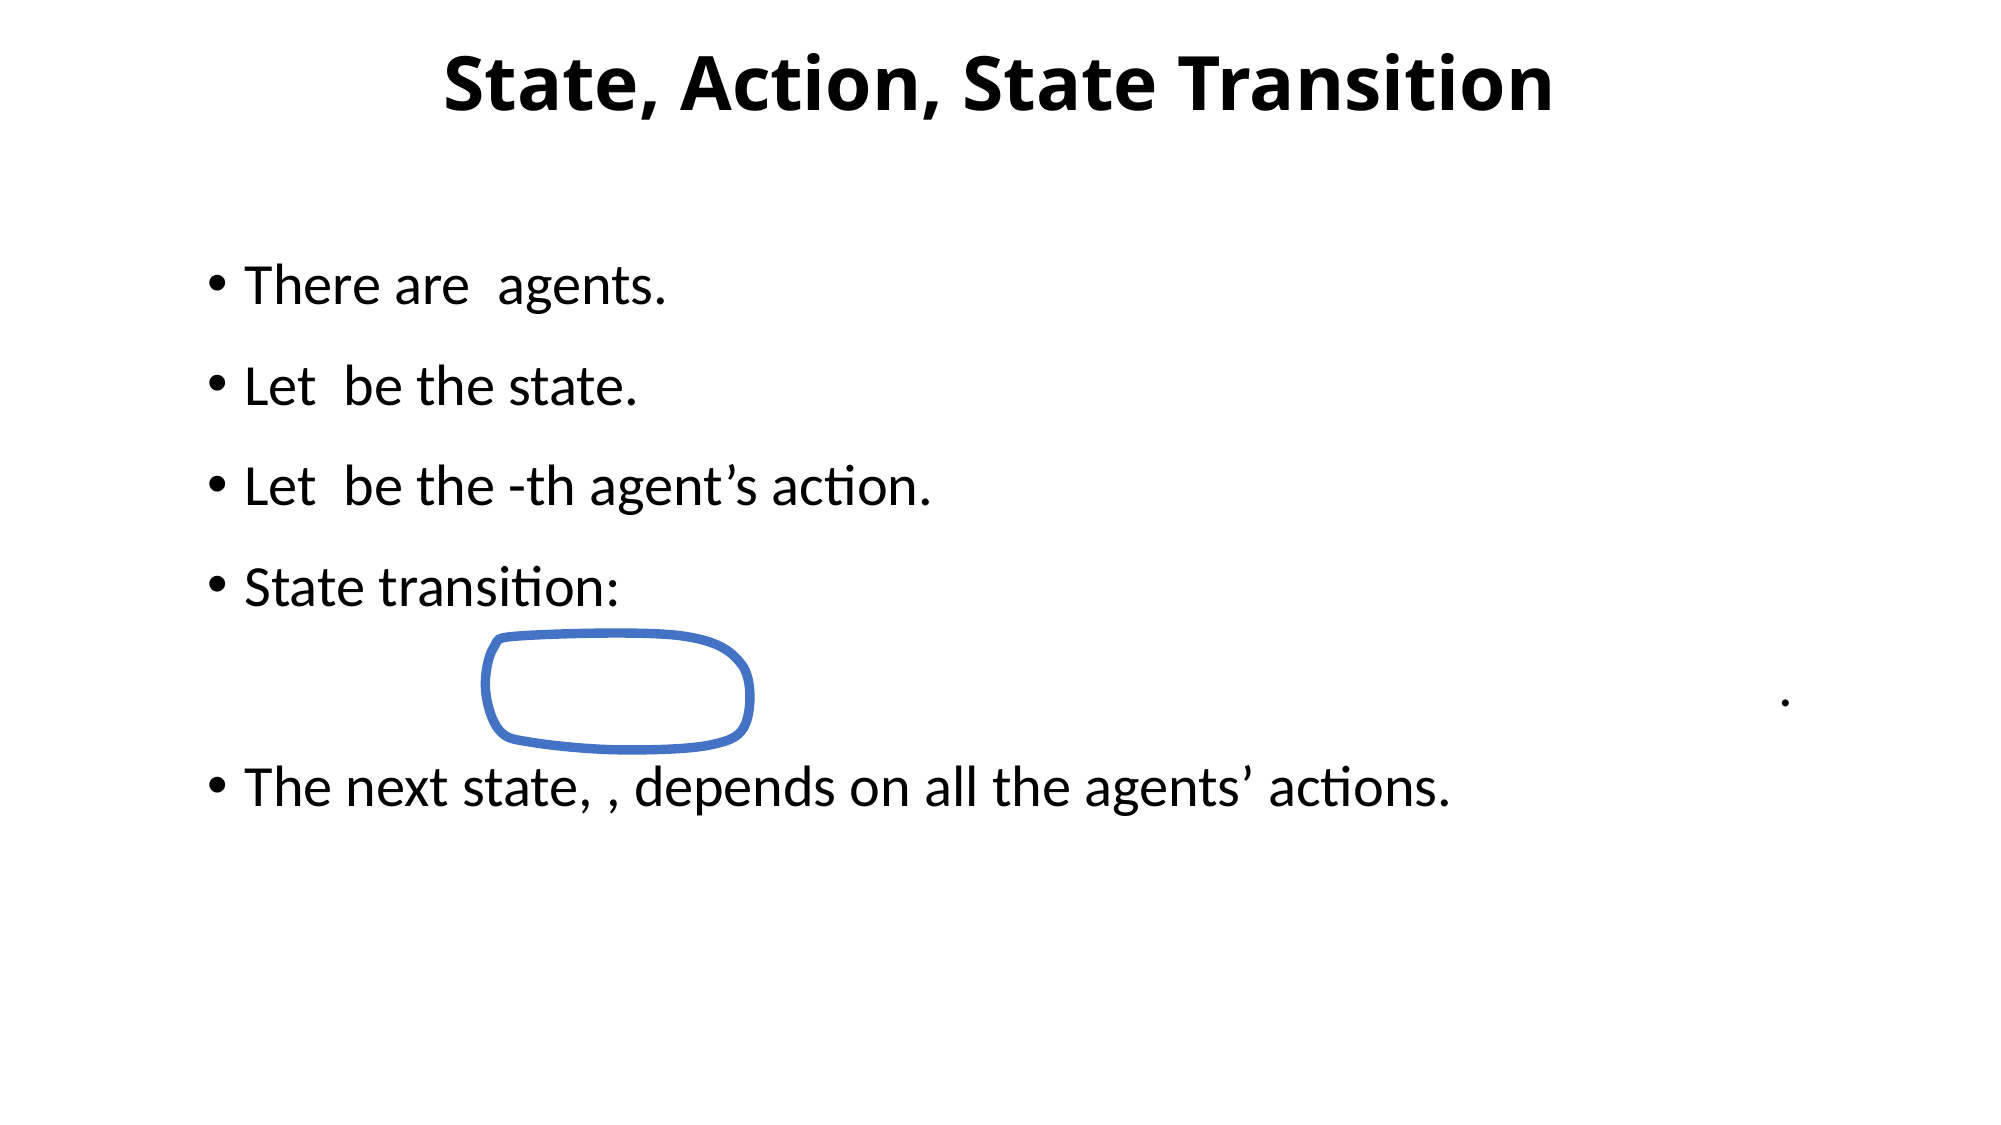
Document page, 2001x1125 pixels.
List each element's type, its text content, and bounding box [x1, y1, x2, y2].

title State, Action, State Transition [0, 1, 2000, 172]
text_box [484, 631, 751, 751]
